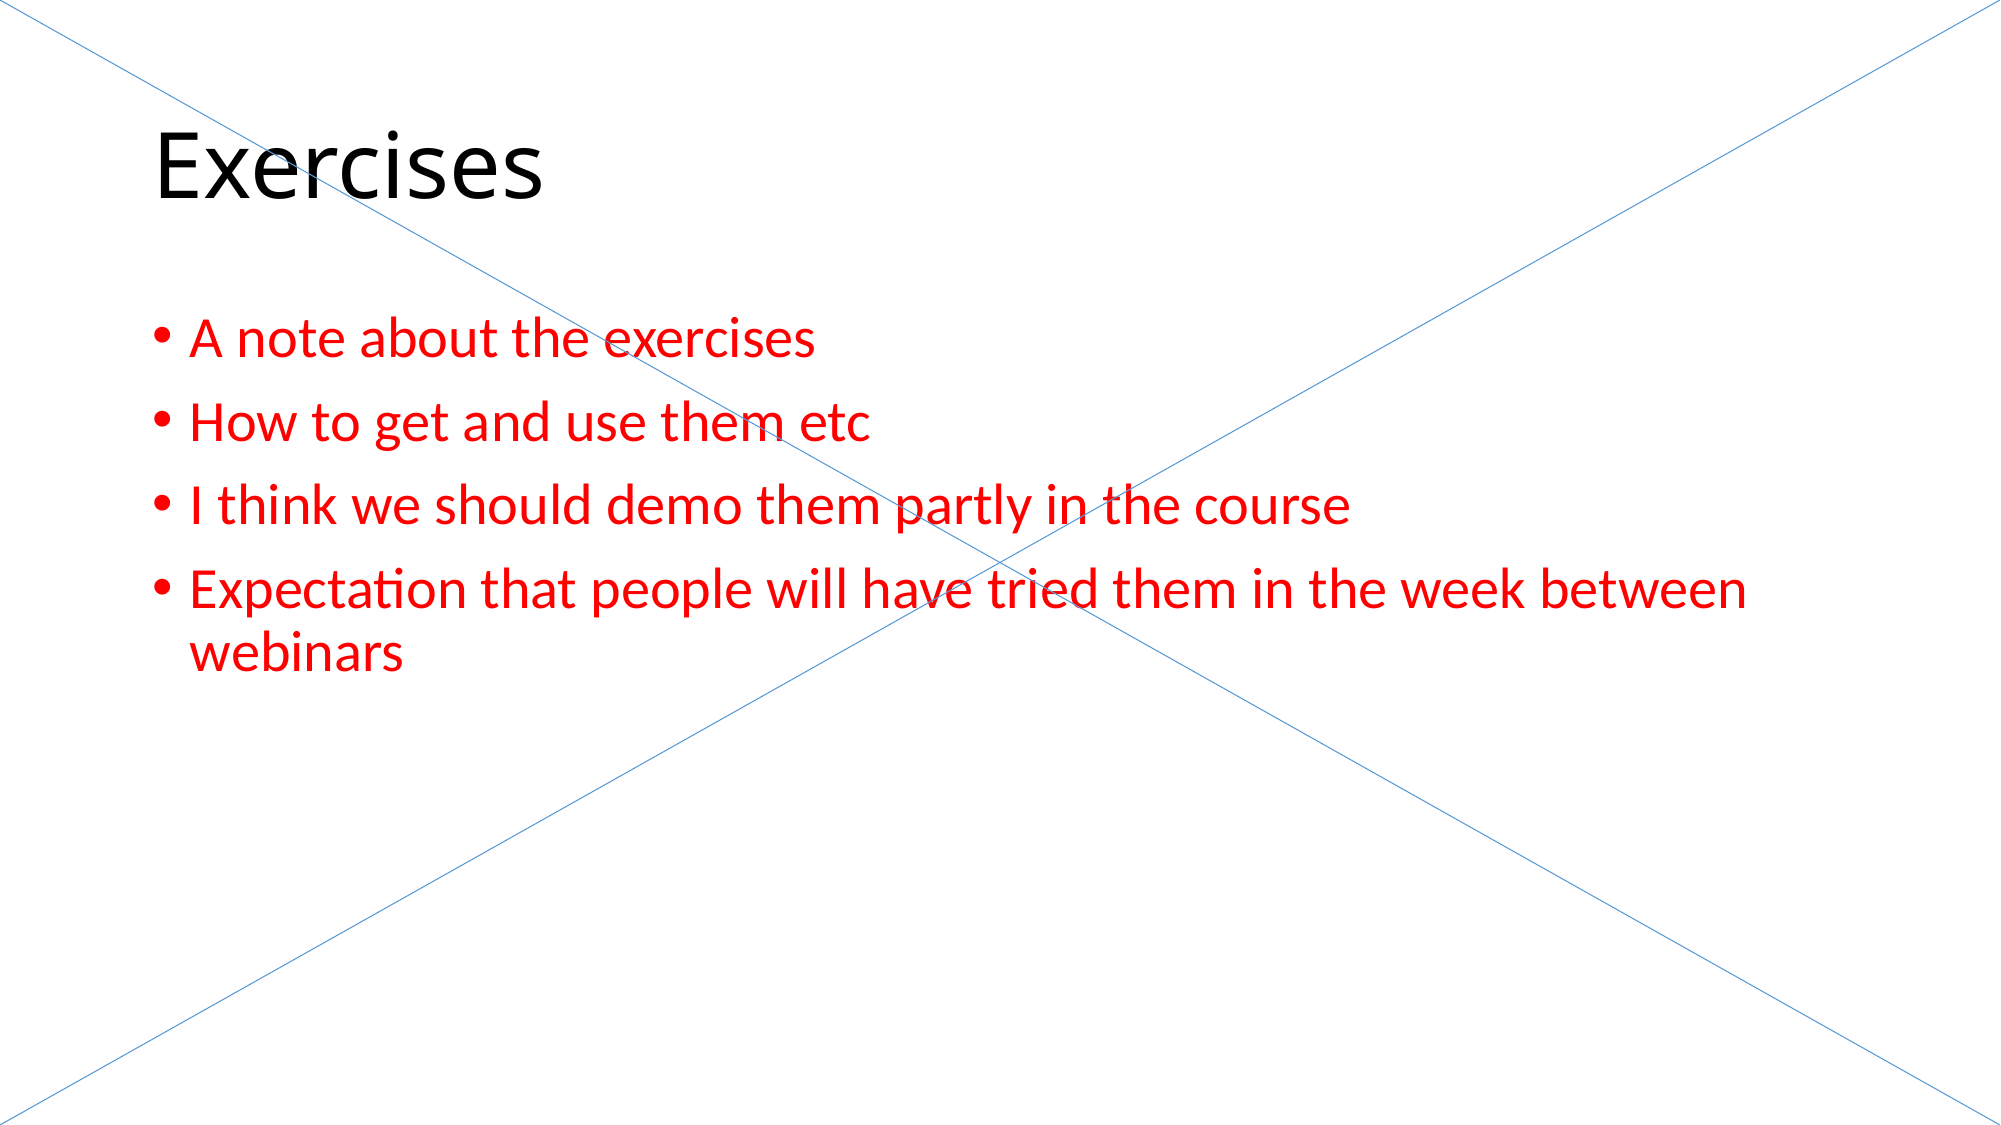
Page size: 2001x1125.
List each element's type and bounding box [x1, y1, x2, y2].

text_box [0, 0, 2000, 1125]
